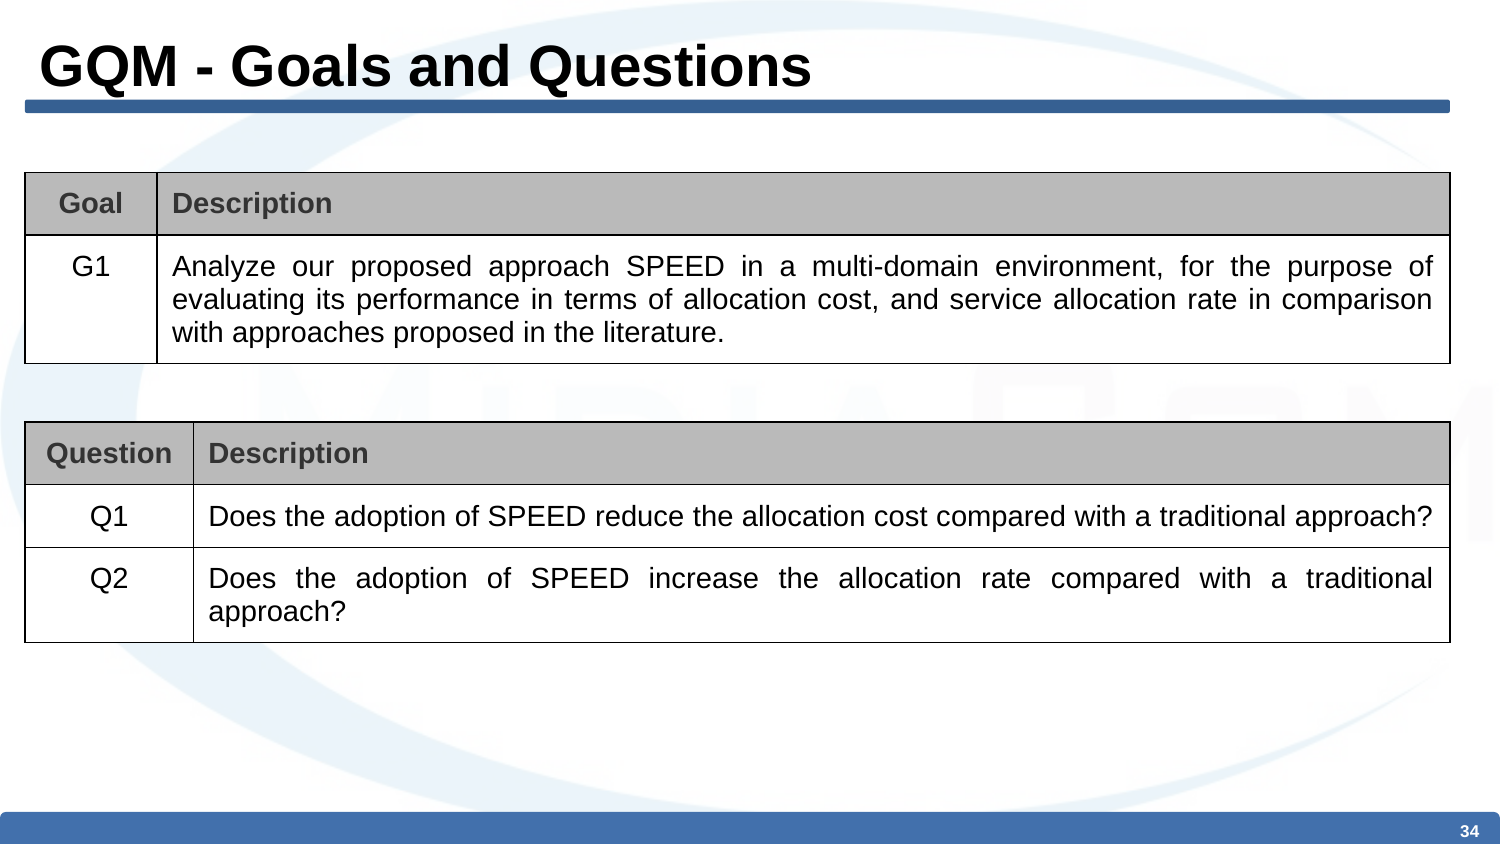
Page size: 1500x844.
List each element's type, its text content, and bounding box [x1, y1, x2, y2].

table_cell Analyze our proposed approach SPEED in a multi-domain environment, for the purpose of evaluating its performance in terms of allocation cost, and service allocation rate in comparison with approaches proposed in the literature. [158, 236, 1449, 363]
table_cell Q1 [26, 485, 193, 547]
table_cell Q2 [26, 548, 193, 642]
table_cell G1 [26, 236, 156, 363]
table_cell Does the adoption of SPEED reduce the allocation cost compared with a traditional approach? [194, 485, 1449, 547]
title GQM - Goals and Questions [24, 20, 1450, 100]
table_cell Does the adoption of SPEED increase the allocation rate compared with a traditional approach? [194, 548, 1449, 642]
table_header Goal [26, 173, 156, 234]
table_header Description [194, 423, 1449, 484]
table_header Question [26, 423, 193, 484]
table_header Description [158, 173, 1449, 234]
slide_number ‹#› [1319, 817, 1495, 844]
